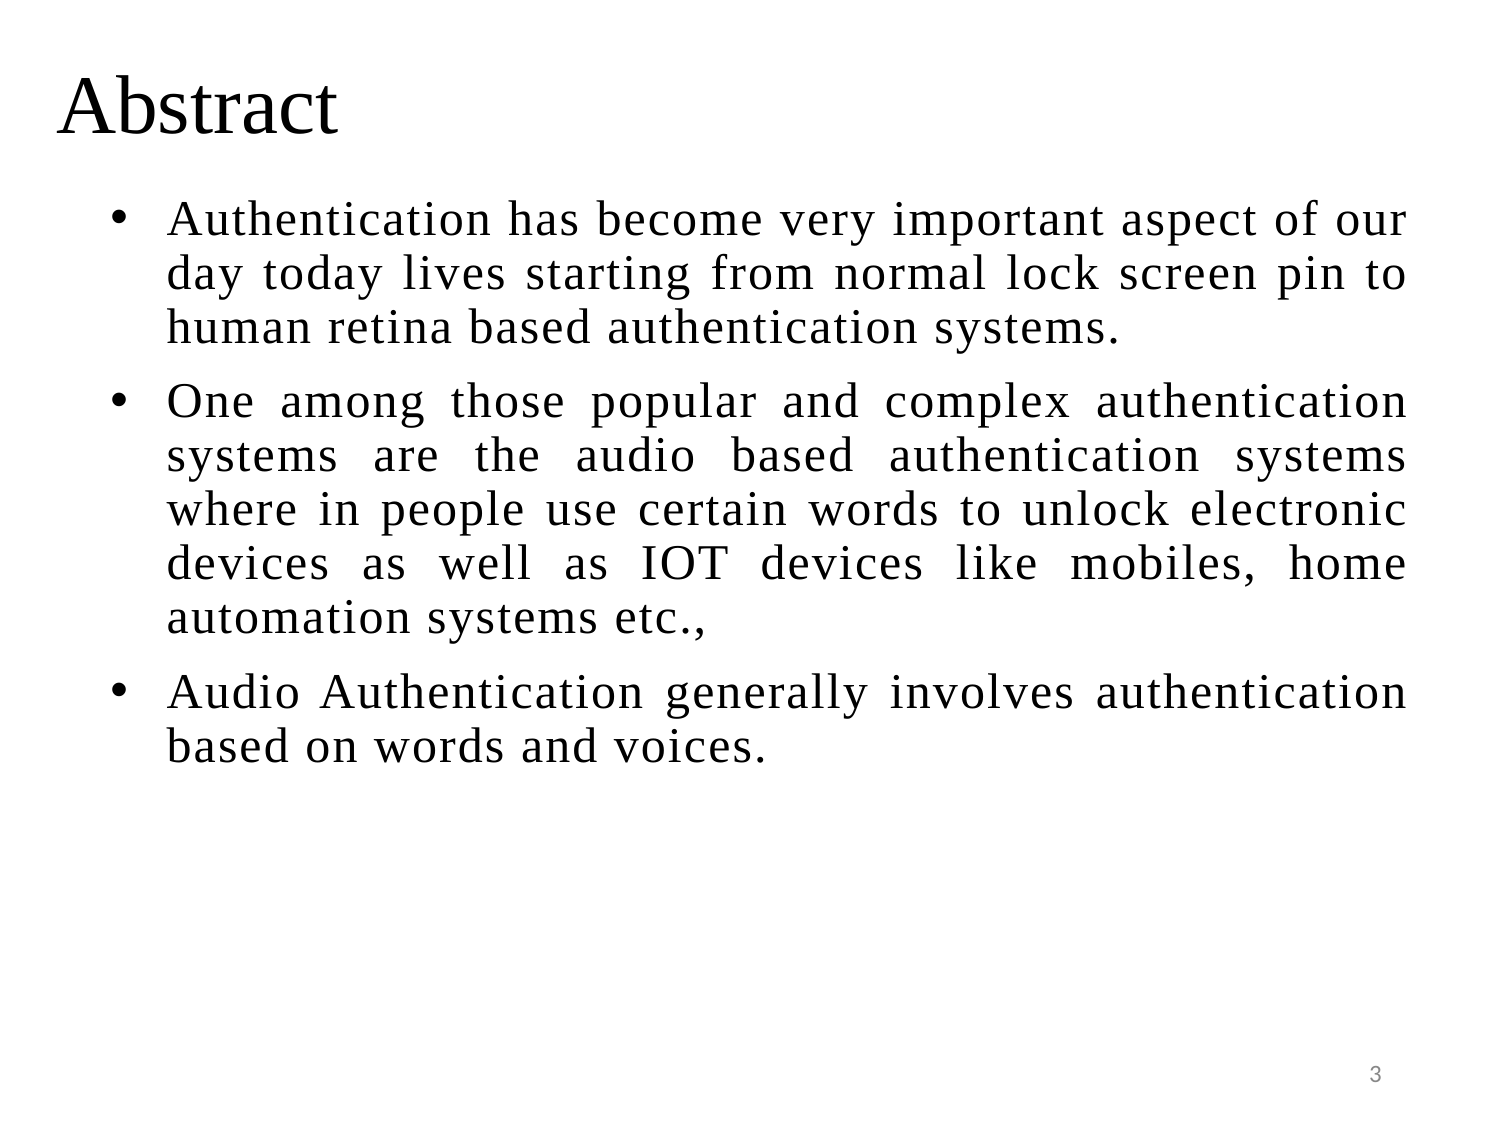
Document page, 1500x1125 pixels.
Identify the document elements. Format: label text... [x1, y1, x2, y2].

list Authentication has become very important aspect of our day today lives starting from normal lock screen pin to human retina based authentication systems. One among those popular and complex authentication systems are the audio based authentication systems where in people use certain words to unlock electronic devices as well as IOT devices like mobiles, home automation systems etc., Audio Authentication generally involves authentication based on words and voices. [76, 184, 1425, 1005]
slide_number 3 [1059, 1042, 1397, 1103]
title Abstract [41, 42, 1365, 172]
